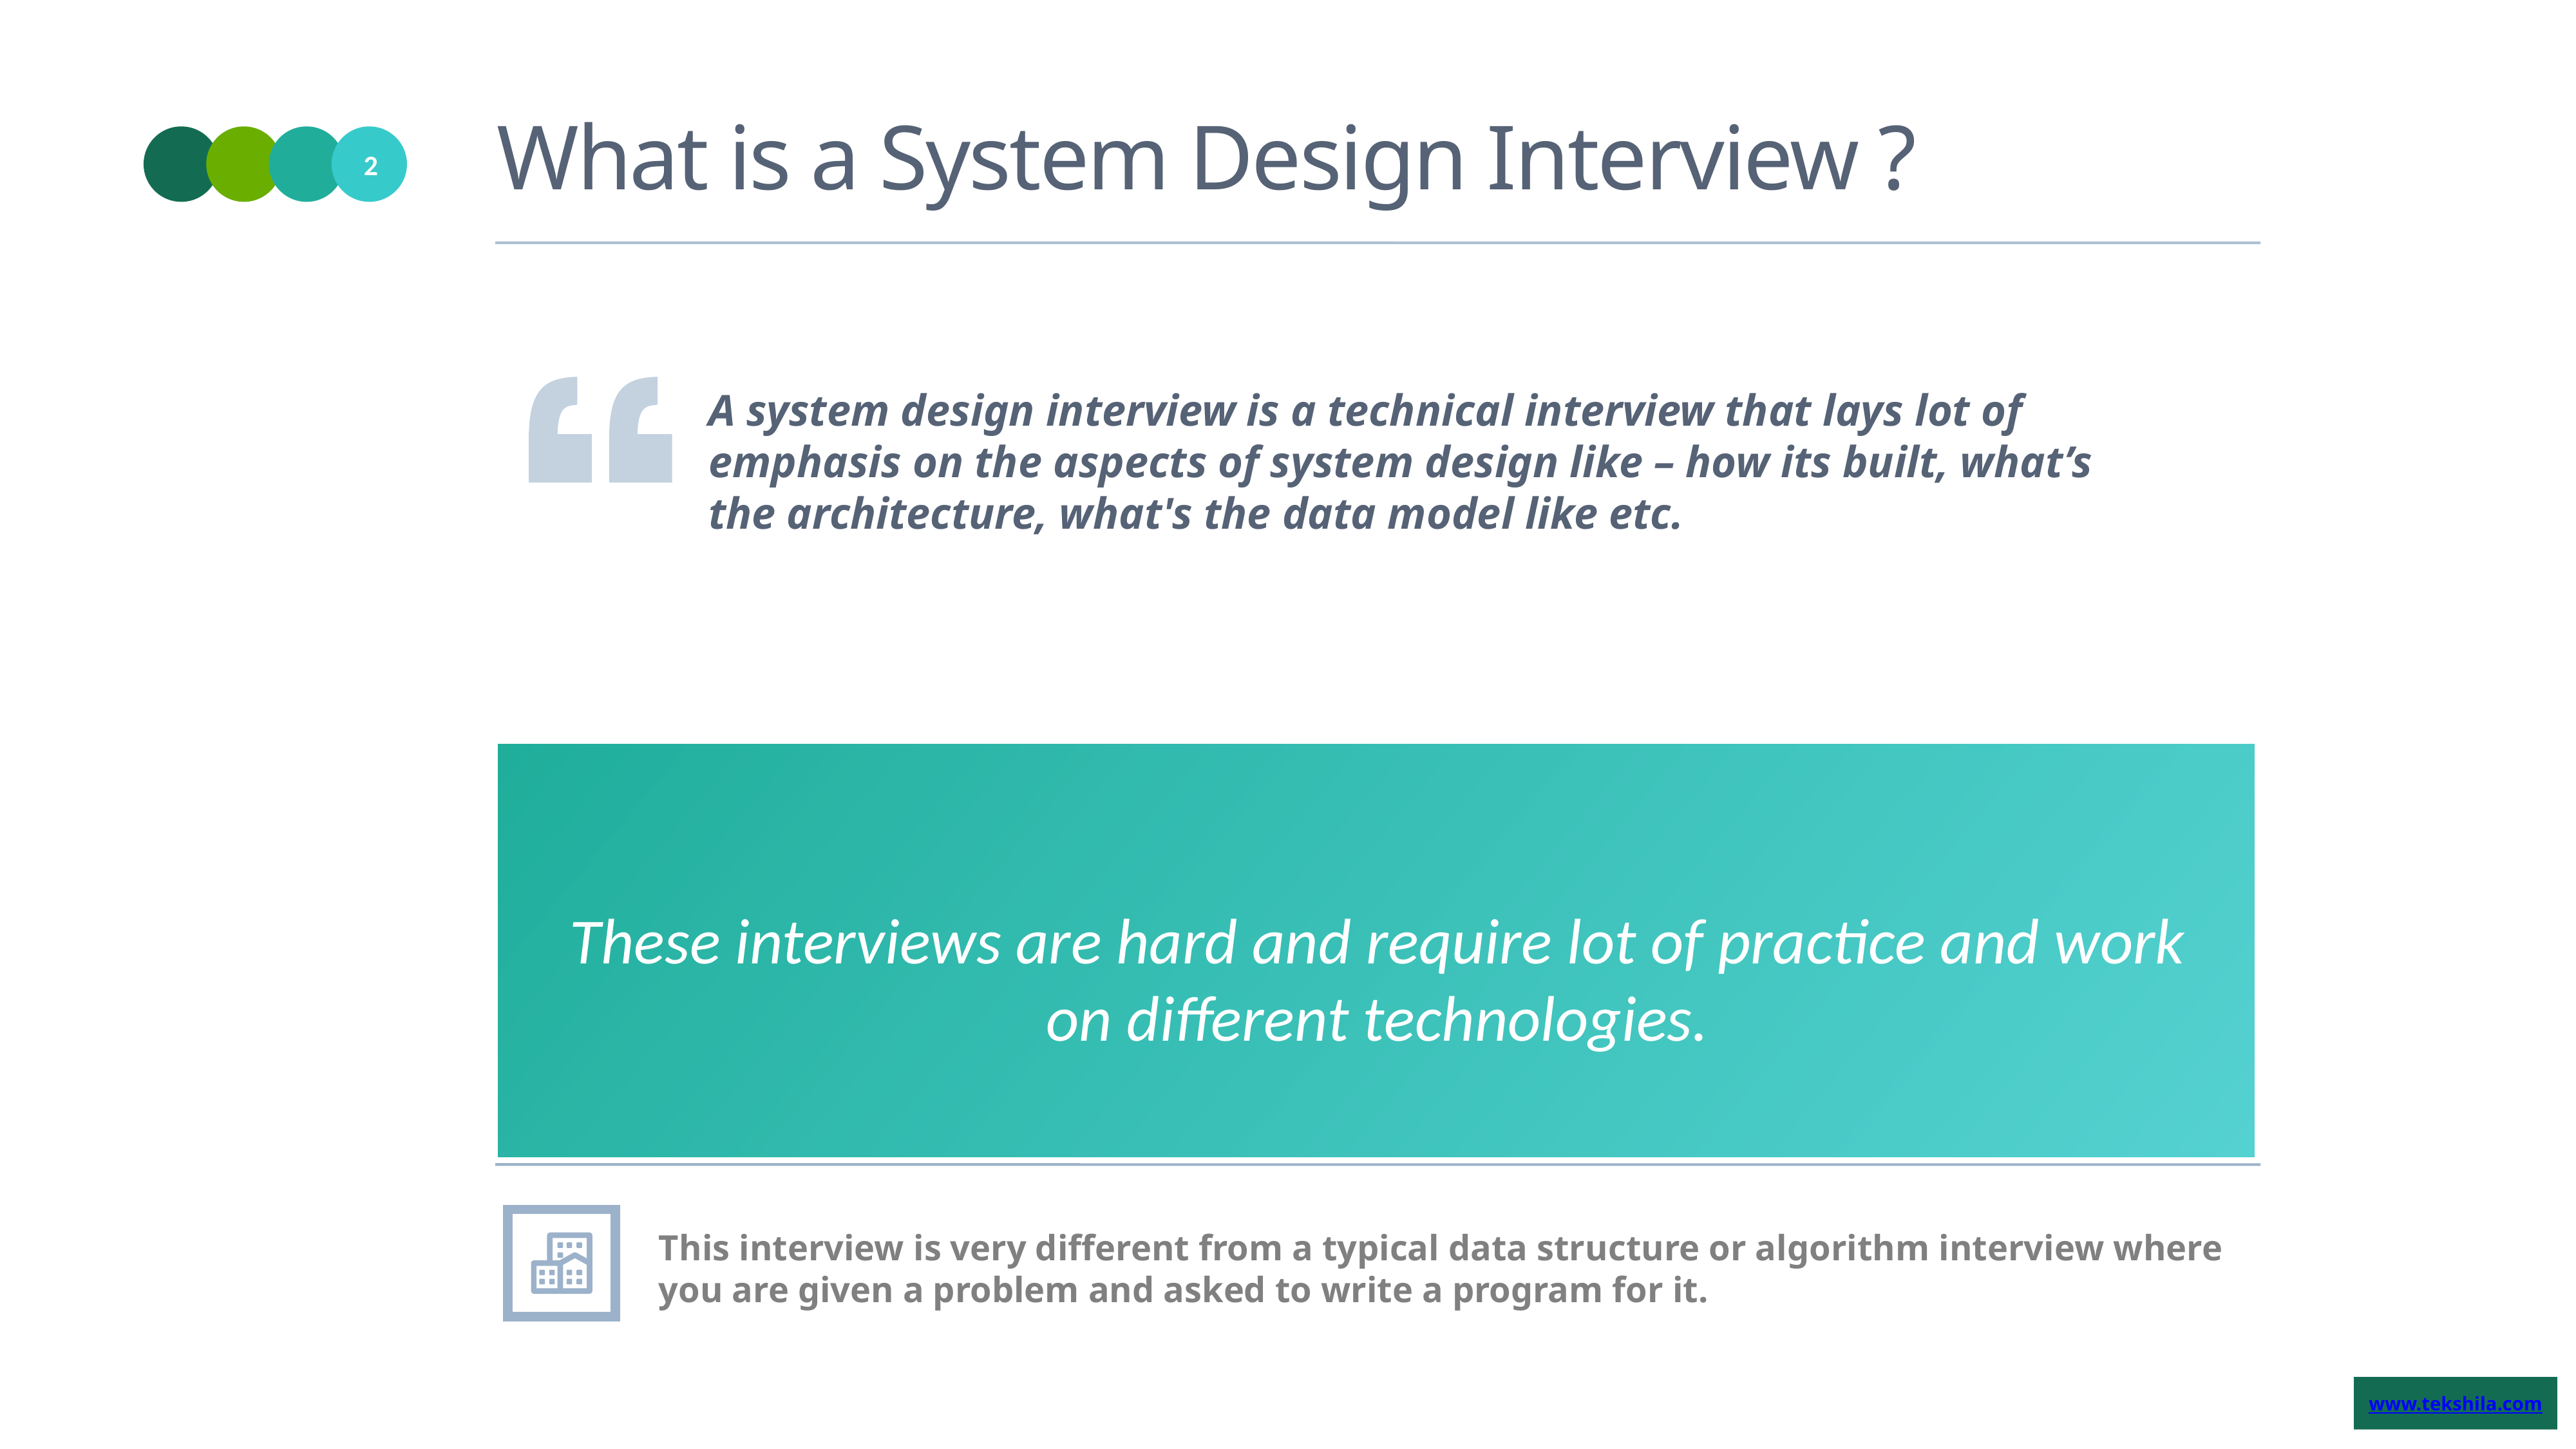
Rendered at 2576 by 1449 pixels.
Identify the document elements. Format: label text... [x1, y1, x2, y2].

text_box [609, 376, 672, 483]
text_box [507, 1209, 616, 1317]
title What is a System Design Interview ? [491, 95, 2436, 216]
text_box A system design interview is a technical interview that lays lot of emphasis on the aspects of system design like – how its built, what’s the architecture, what's the data model like etc. [703, 377, 2149, 630]
slide_number 2 [357, 141, 384, 187]
text_box These interviews are hard and require lot of practice and work on different technologies. [524, 895, 2231, 1059]
text_box [498, 744, 2255, 1157]
text_box This interview is very different from a typical data structure or algorithm interview where you are given a problem and asked to write a program for it. [653, 1220, 2280, 1357]
text_box [529, 376, 592, 483]
text_box [531, 1232, 592, 1294]
